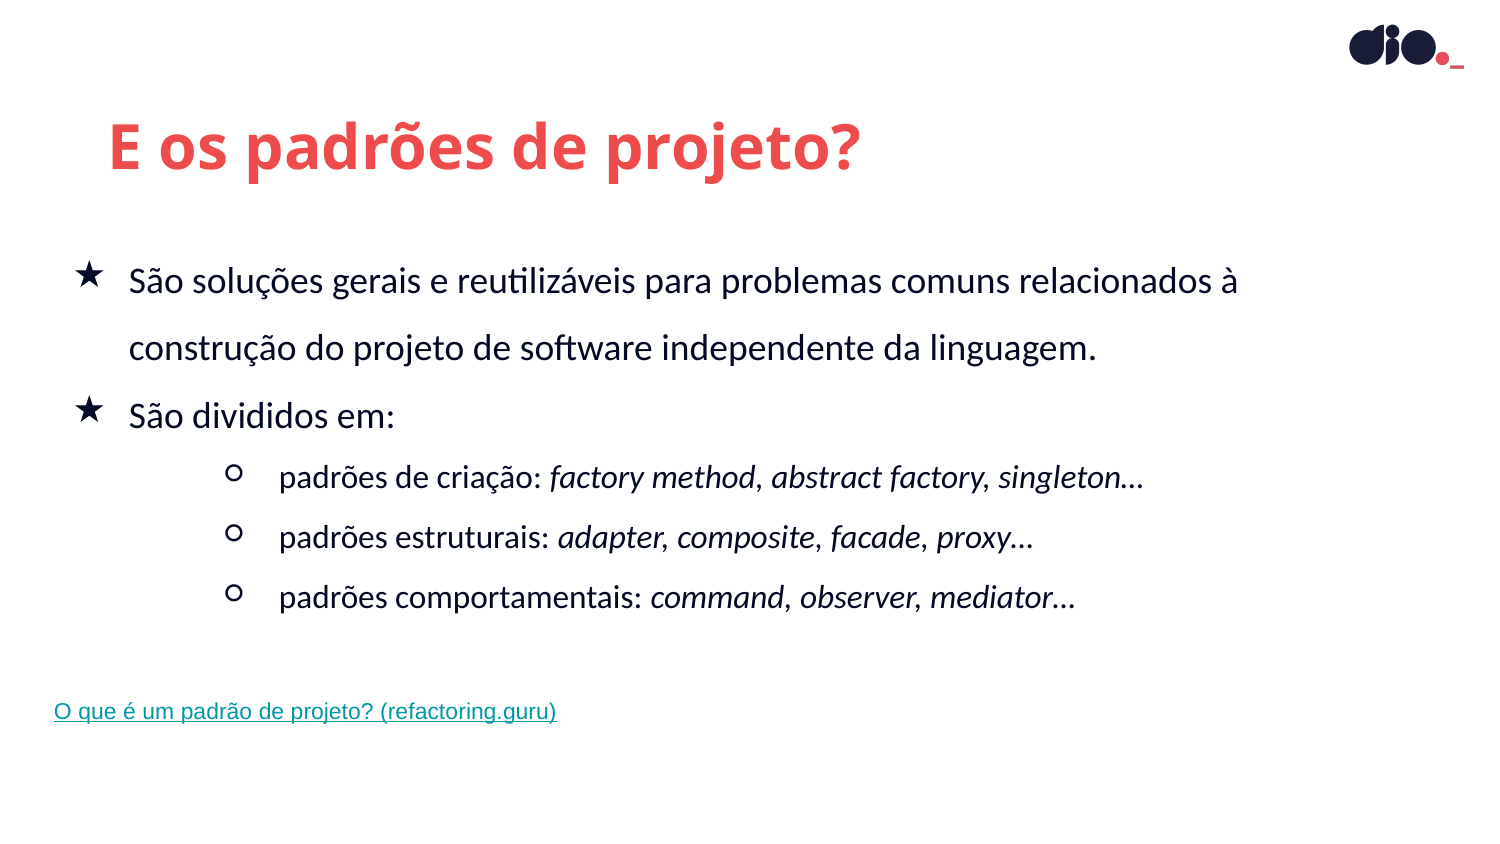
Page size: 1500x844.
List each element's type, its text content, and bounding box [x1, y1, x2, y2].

text_box E os padrões de projeto? [92, 69, 1309, 208]
picture [1334, 15, 1474, 78]
text_box São soluções gerais e reutilizáveis para problemas comuns relacionados à construção do projeto de software independente da linguagem. São divididos em: padrões de criação: factory method, abstract factory, singleton… padrões estruturais: adapter, composite, facade, proxy… padrões comportamentais: command, observer, mediator… O que é um padrão de projeto? (refactoring.guru) [38, 218, 1369, 739]
